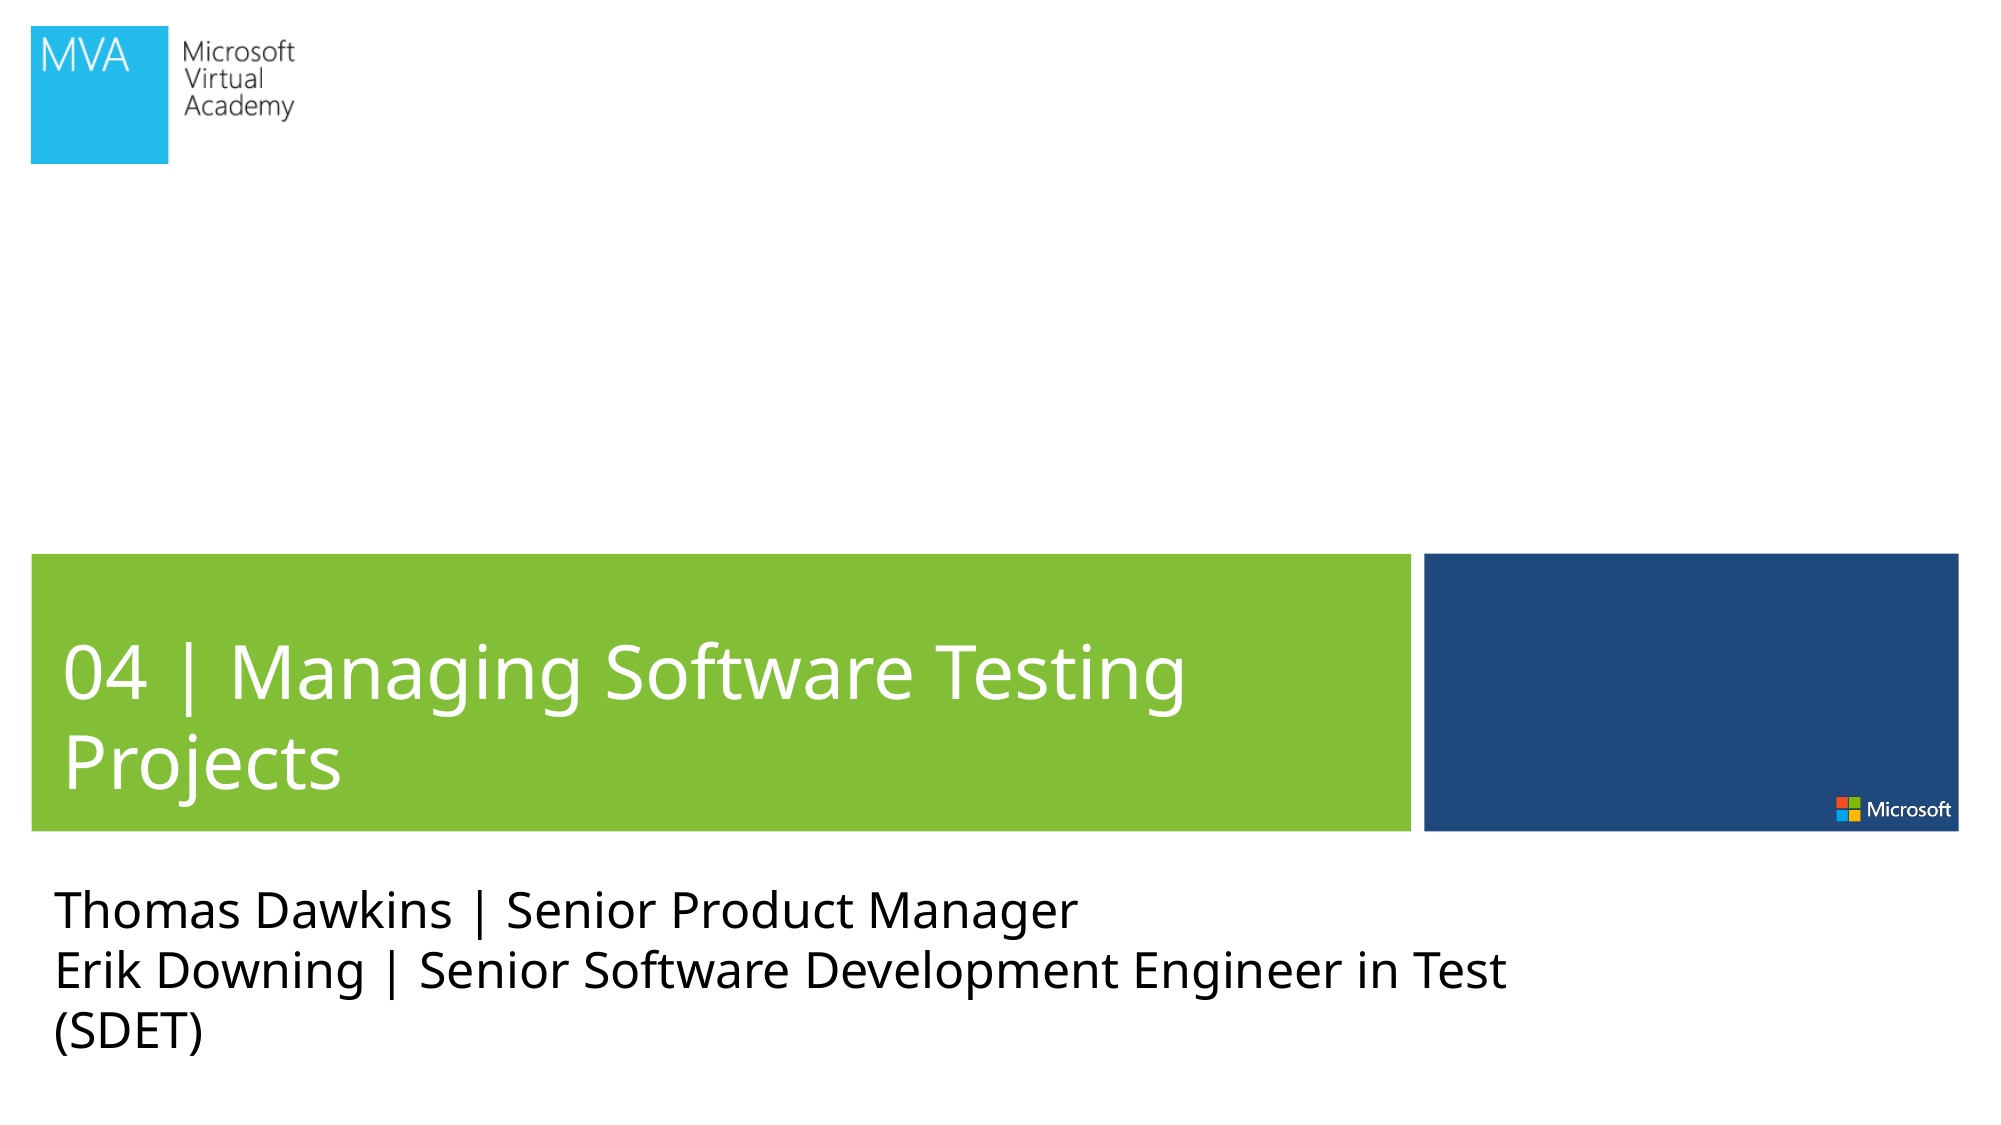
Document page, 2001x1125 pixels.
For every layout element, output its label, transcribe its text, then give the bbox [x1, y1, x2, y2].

picture [31, 26, 374, 164]
subtitle Thomas Dawkins | Senior Product Manager Erik Downing | Senior Software Development Engineer in Test (SDET) [31, 841, 1595, 1082]
list 04 | Managing Software Testing Projects [47, 568, 1396, 813]
picture [1834, 790, 1956, 827]
